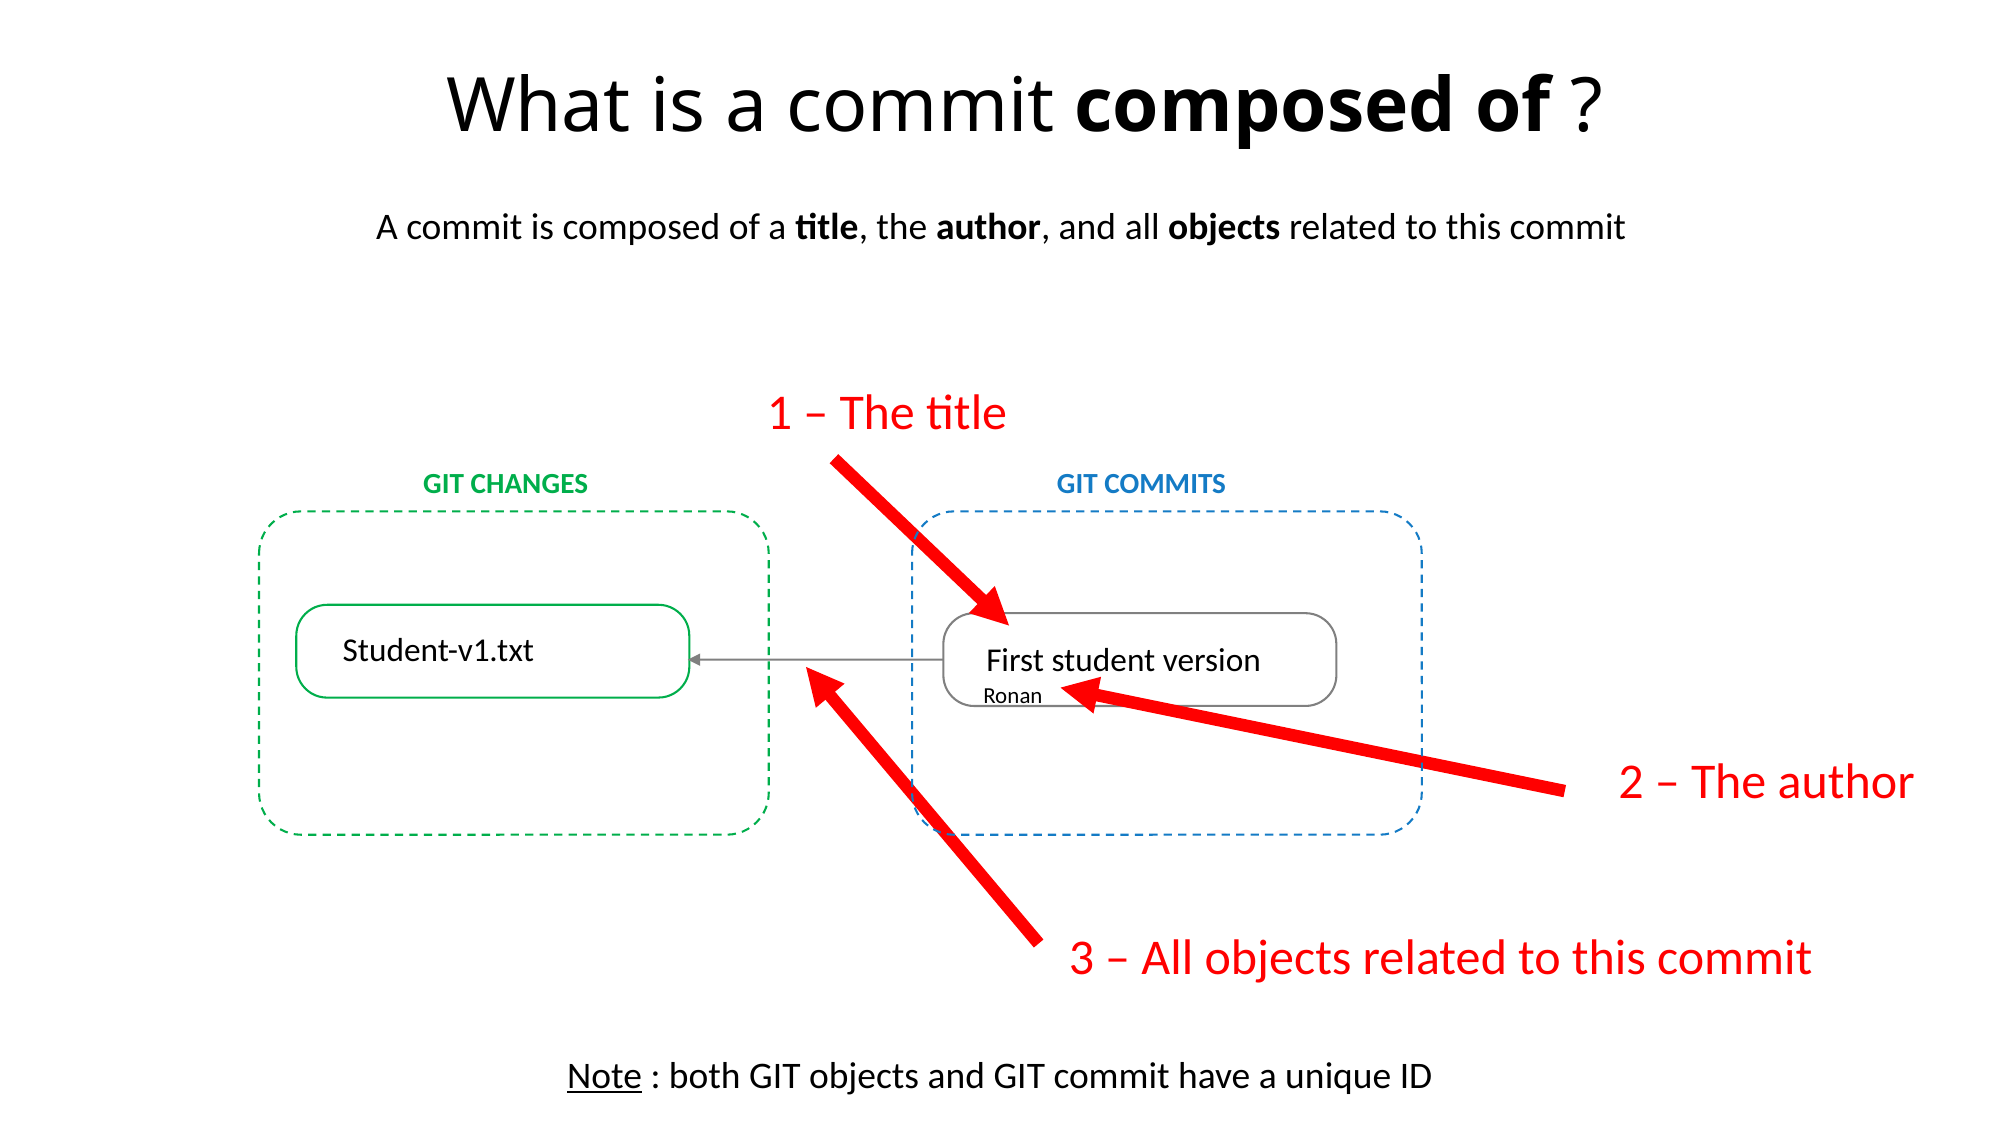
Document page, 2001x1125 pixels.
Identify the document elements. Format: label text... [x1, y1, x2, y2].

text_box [833, 458, 1010, 626]
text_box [1060, 687, 1565, 792]
text_box 2 – The author [1603, 741, 1930, 817]
text_box Note : both GIT objects and GIT commit have a unique ID [552, 1043, 1526, 1103]
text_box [806, 666, 1039, 944]
text_box What is a commit composed of ? [431, 49, 1618, 155]
text_box A commit is composed of a title, the author, and all objects related to this commit [361, 194, 1657, 255]
text_box 1 – The title [752, 372, 1023, 447]
text_box GIT CHANGES [408, 457, 604, 507]
text_box GIT COMMITS [1042, 457, 1242, 507]
text_box [911, 510, 1423, 836]
text_box 3 – All objects related to this commit [1054, 916, 1828, 992]
text_box [257, 510, 770, 836]
